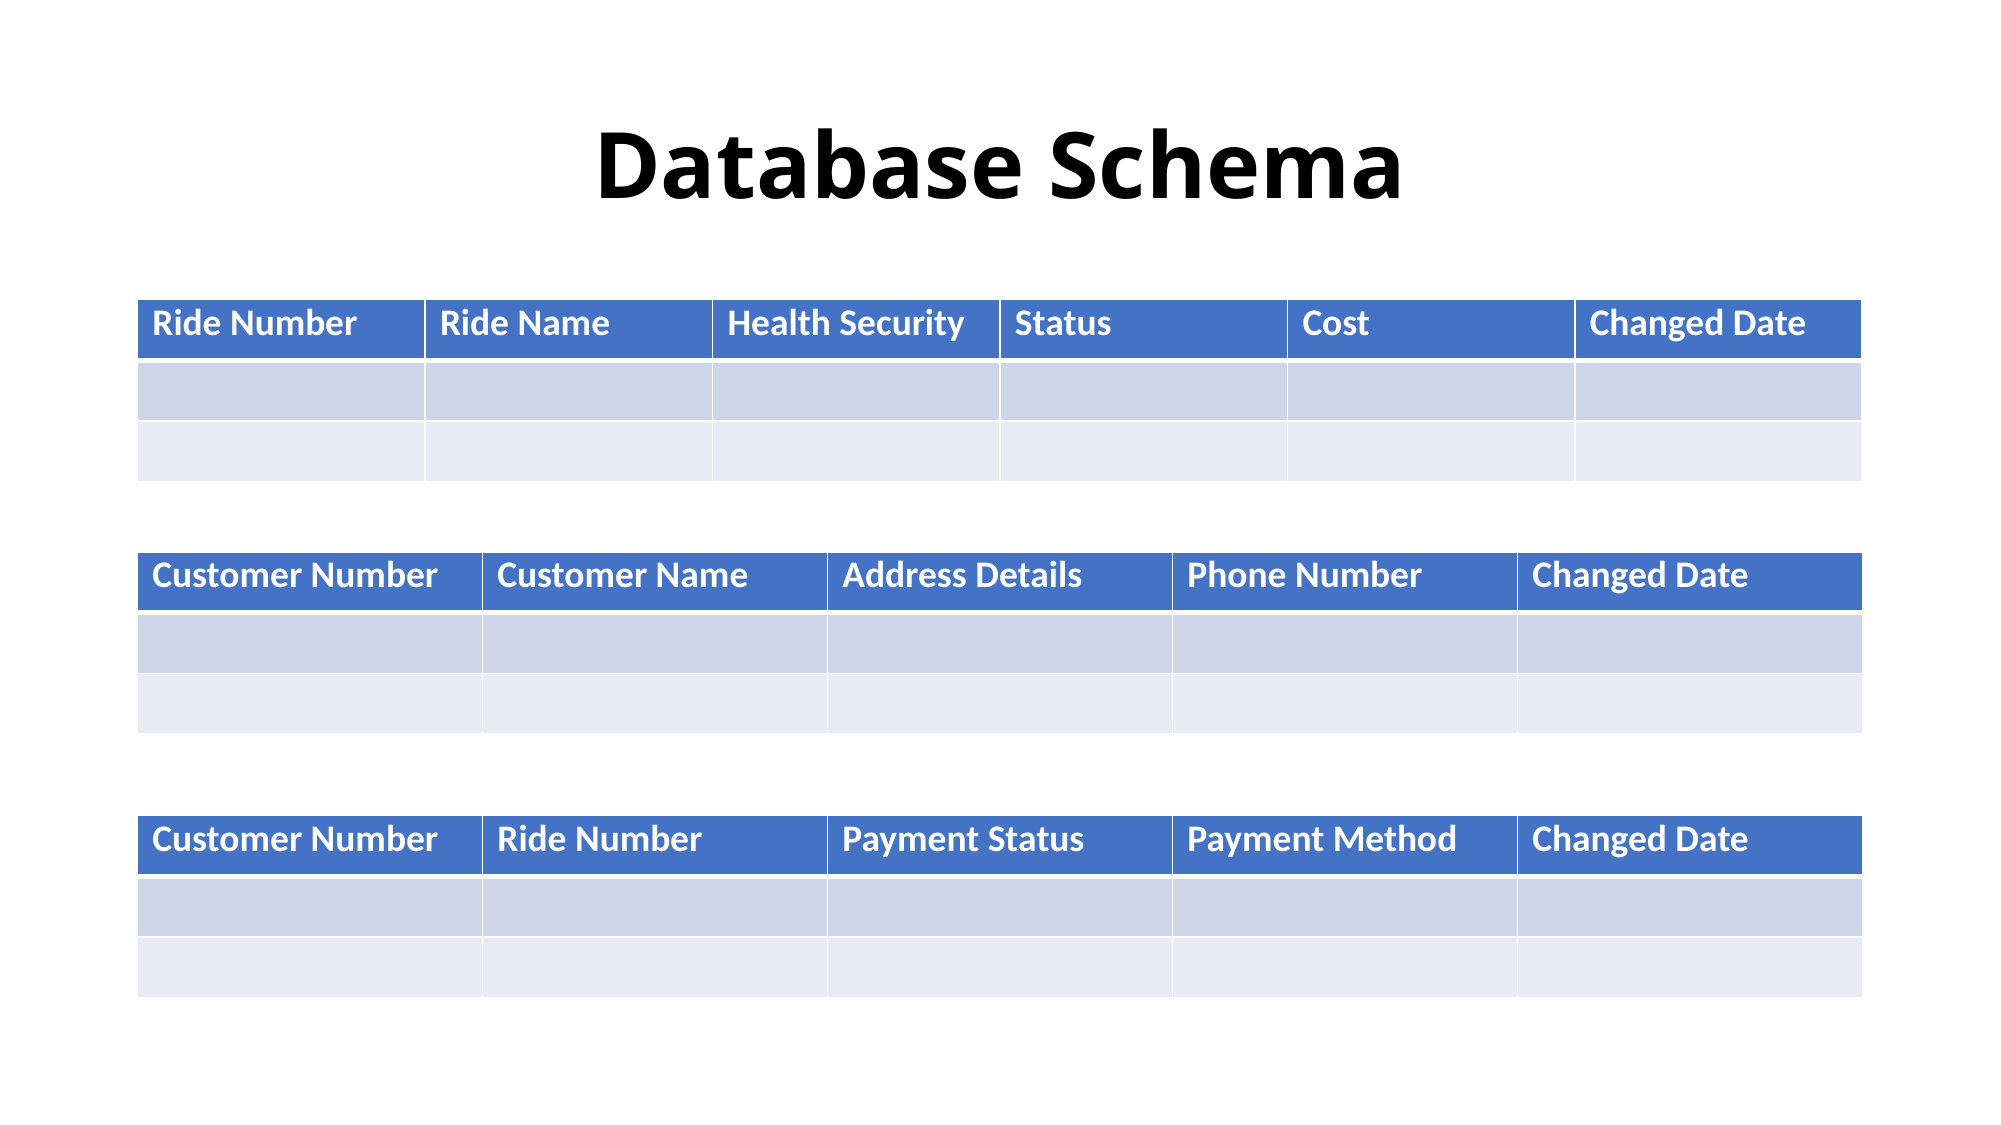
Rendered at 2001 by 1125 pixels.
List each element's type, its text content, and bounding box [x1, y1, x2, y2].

table_header Customer Name [483, 553, 827, 610]
table_header Changed Date [1518, 816, 1862, 874]
table_cell [426, 363, 712, 420]
table_cell [1518, 879, 1862, 936]
table_header Customer Number [138, 816, 482, 874]
table_cell [1518, 615, 1862, 673]
table_cell [1001, 363, 1287, 420]
table_cell [483, 615, 827, 673]
table_header Changed Date [1518, 553, 1862, 610]
table_header Payment Method [1173, 816, 1517, 874]
table_cell [483, 938, 827, 997]
table_cell [828, 674, 1172, 733]
table_header Health Security [713, 300, 999, 358]
table_cell [138, 615, 482, 673]
table_cell [483, 674, 827, 733]
table_cell [483, 879, 827, 936]
table_cell [1173, 879, 1517, 936]
table_cell [1173, 615, 1517, 673]
title Database Schema [137, 59, 1863, 278]
table_header Ride Number [483, 816, 827, 874]
table_header Payment Status [828, 816, 1172, 874]
table_cell [1288, 363, 1574, 420]
table_cell [138, 879, 482, 936]
table_cell [828, 879, 1172, 936]
table_cell [713, 363, 999, 420]
table_cell [828, 938, 1172, 997]
table_cell [426, 422, 712, 481]
table_header Ride Name [426, 300, 712, 358]
table_cell [1576, 363, 1861, 420]
table_cell [1576, 422, 1861, 481]
table_cell [1518, 674, 1862, 733]
table_header Changed Date [1576, 300, 1861, 358]
table_cell [138, 674, 482, 733]
table_header Status [1001, 300, 1287, 358]
table_header Address Details [828, 553, 1172, 610]
table_header Customer Number [138, 553, 482, 610]
table_header Ride Number [138, 300, 424, 358]
table_cell [138, 363, 424, 420]
table_cell [1001, 422, 1287, 481]
table_cell [138, 938, 482, 997]
table_cell [1518, 938, 1862, 997]
table_cell [1288, 422, 1574, 481]
table_cell [138, 422, 424, 481]
table_header Cost [1288, 300, 1574, 358]
table_header Phone Number [1173, 553, 1517, 610]
table_cell [1173, 938, 1517, 997]
table_cell [828, 615, 1172, 673]
table_cell [713, 422, 999, 481]
table_cell [1173, 674, 1517, 733]
